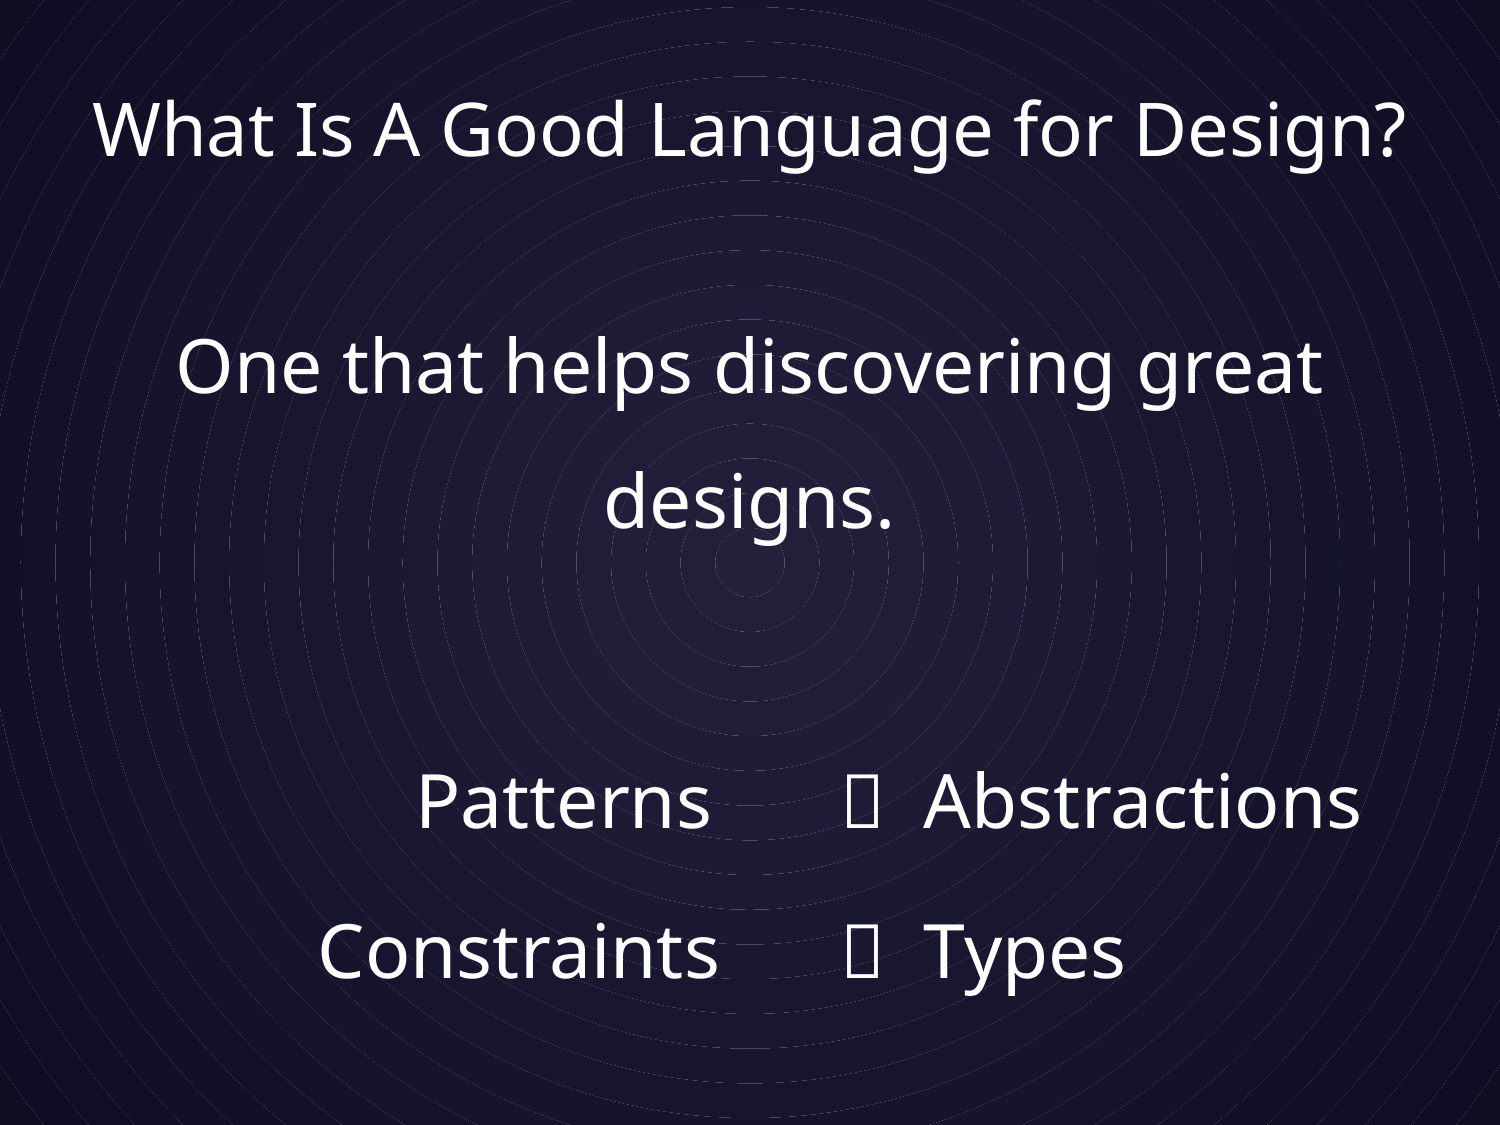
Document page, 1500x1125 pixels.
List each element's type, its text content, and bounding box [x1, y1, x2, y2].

list One that helps discovering great designs. Patterns  Abstractions Constraints  Types [75, 262, 1425, 1005]
title What Is A Good Language for Design? [75, 75, 1425, 262]
